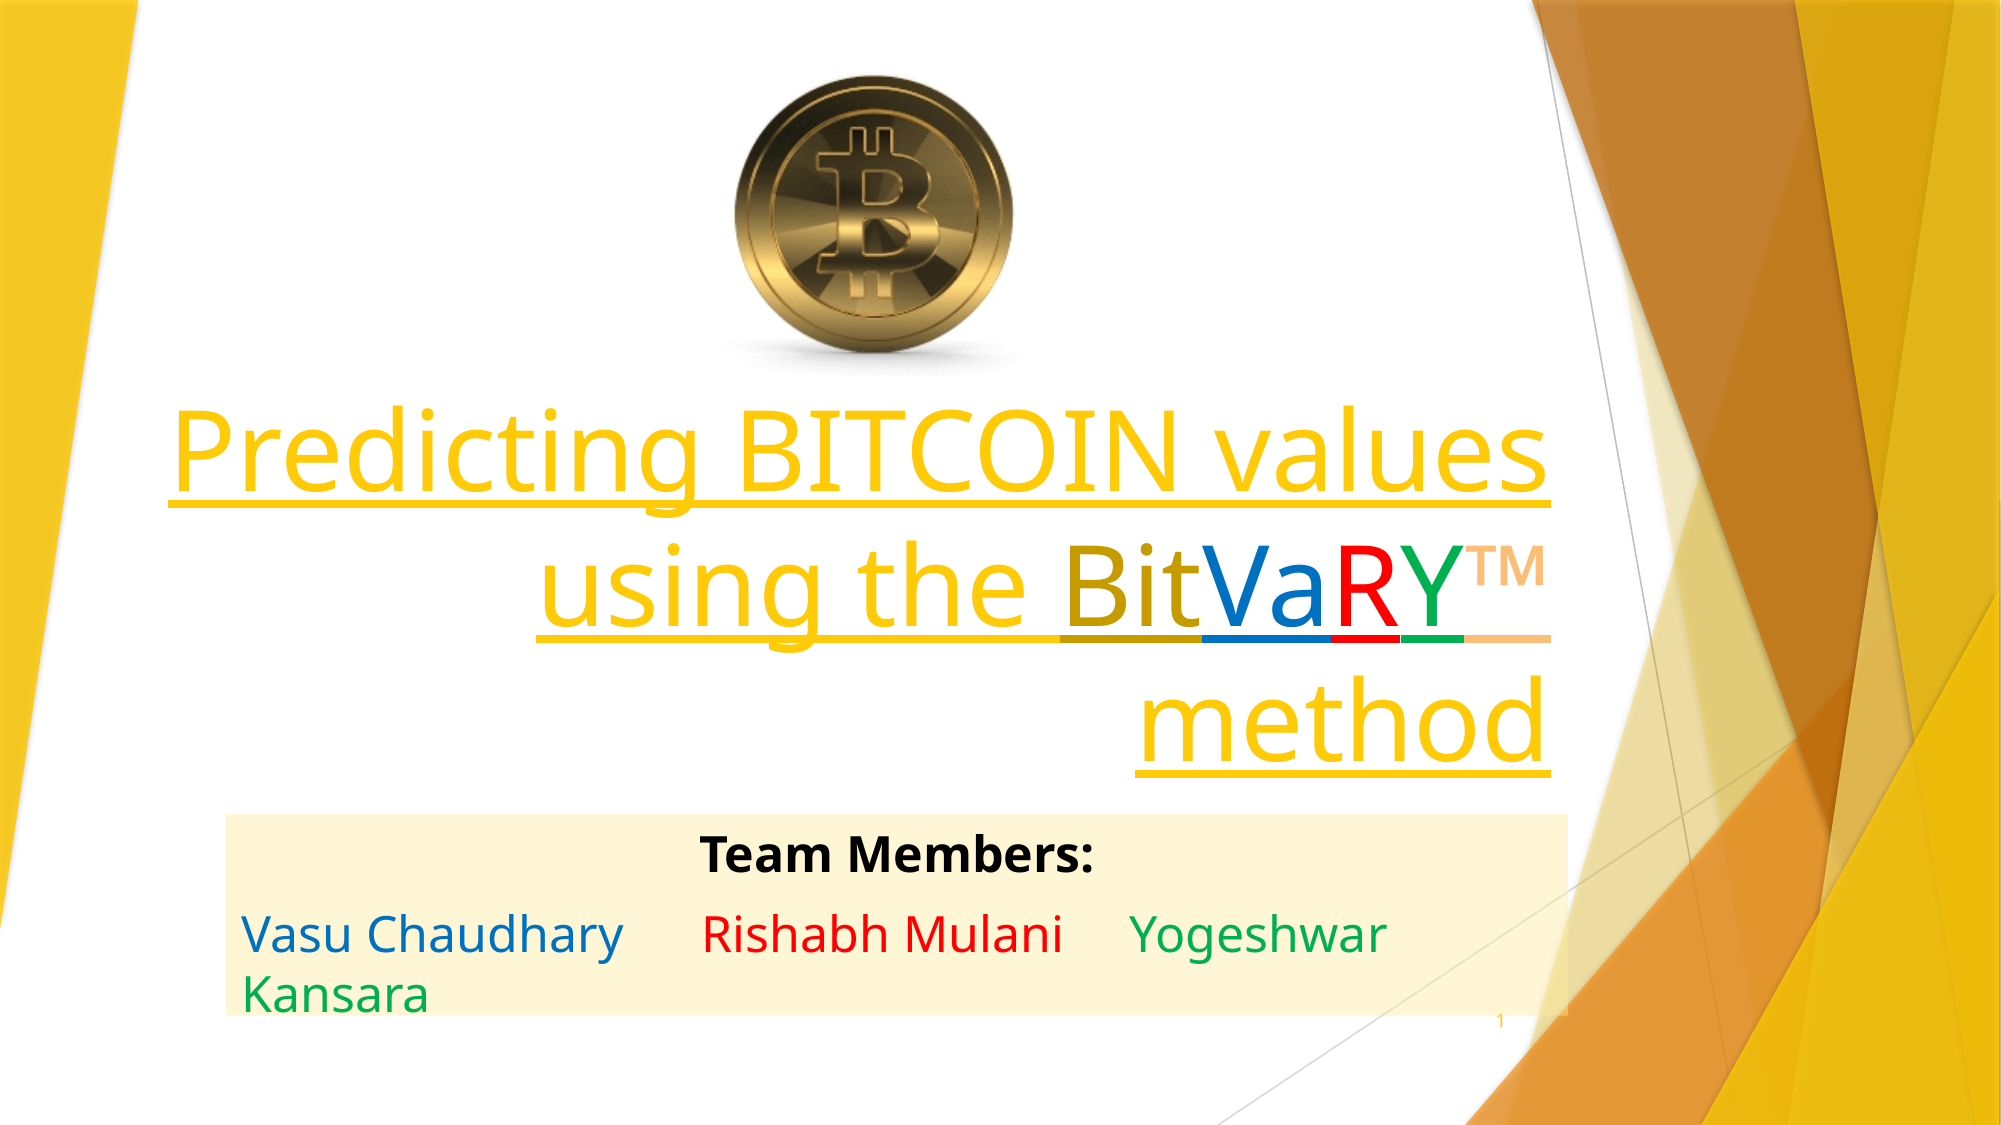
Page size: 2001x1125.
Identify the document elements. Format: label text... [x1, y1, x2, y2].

picture [721, 62, 1035, 377]
title Predicting BITCOIN values using the BitVaRY™ method [83, 394, 1567, 769]
slide_number 1 [1409, 991, 1522, 1051]
subtitle Team Members: Vasu Chaudhary Rishabh Mulani Yogeshwar Kansara [226, 814, 1568, 1016]
